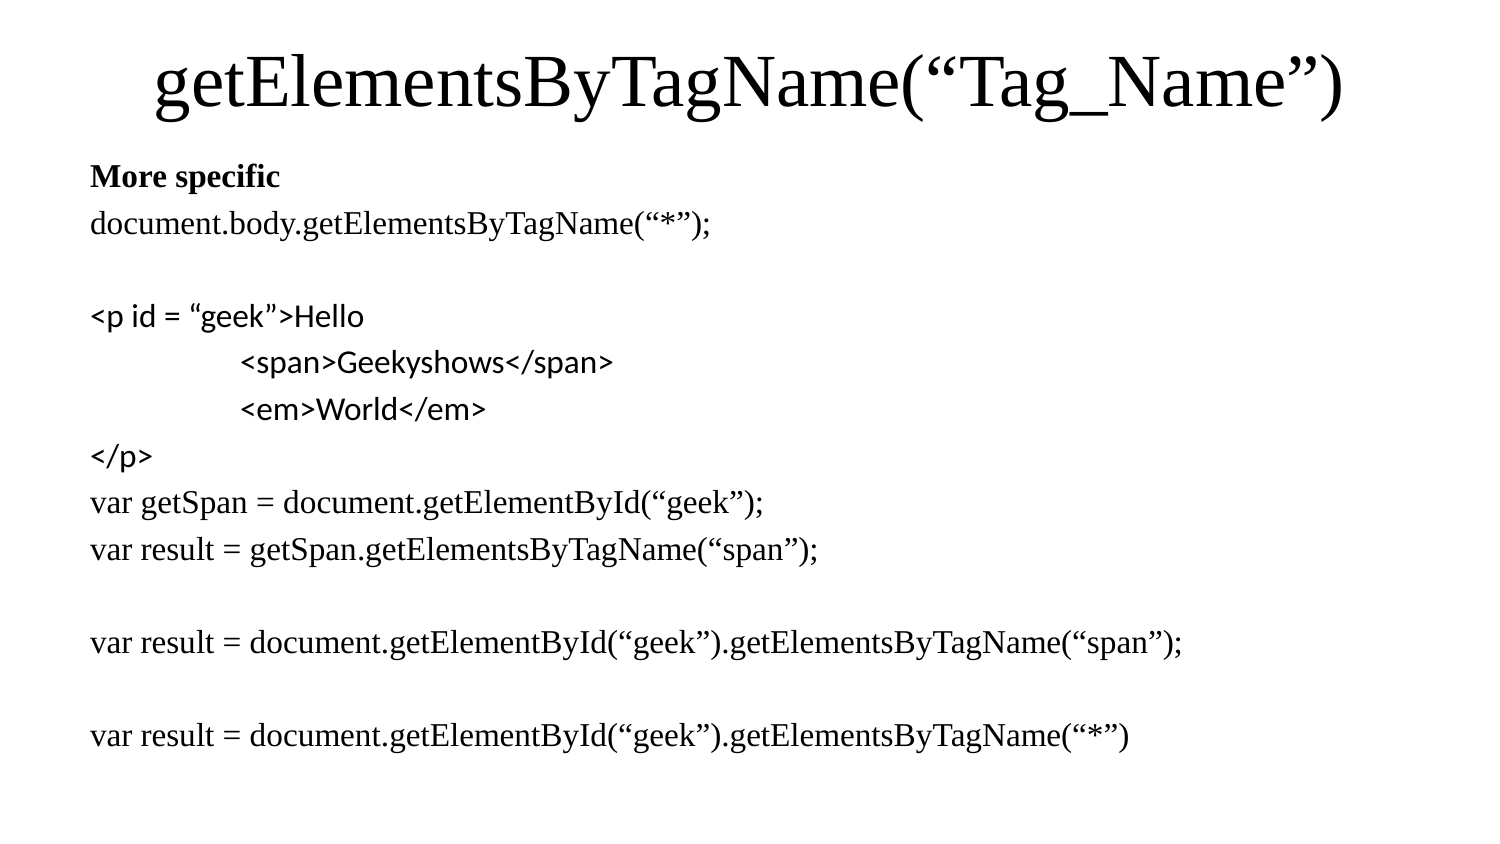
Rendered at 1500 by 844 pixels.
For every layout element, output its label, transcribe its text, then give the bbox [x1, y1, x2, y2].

list More specific document.body.getElementsByTagName(“*”); <p id = “geek”>Hello <span>Geekyshows</span> <em>World</em> </p> var getSpan = document.getElementById(“geek”); var result = getSpan.getElementsByTagName(“span”); var result = document.getElementById(“geek”).getElementsByTagName(“span”); var result = document.getElementById(“geek”).getElementsByTagName(“*”) [75, 146, 1425, 810]
title getElementsByTagName(“Tag_Name”) [75, 6, 1425, 146]
